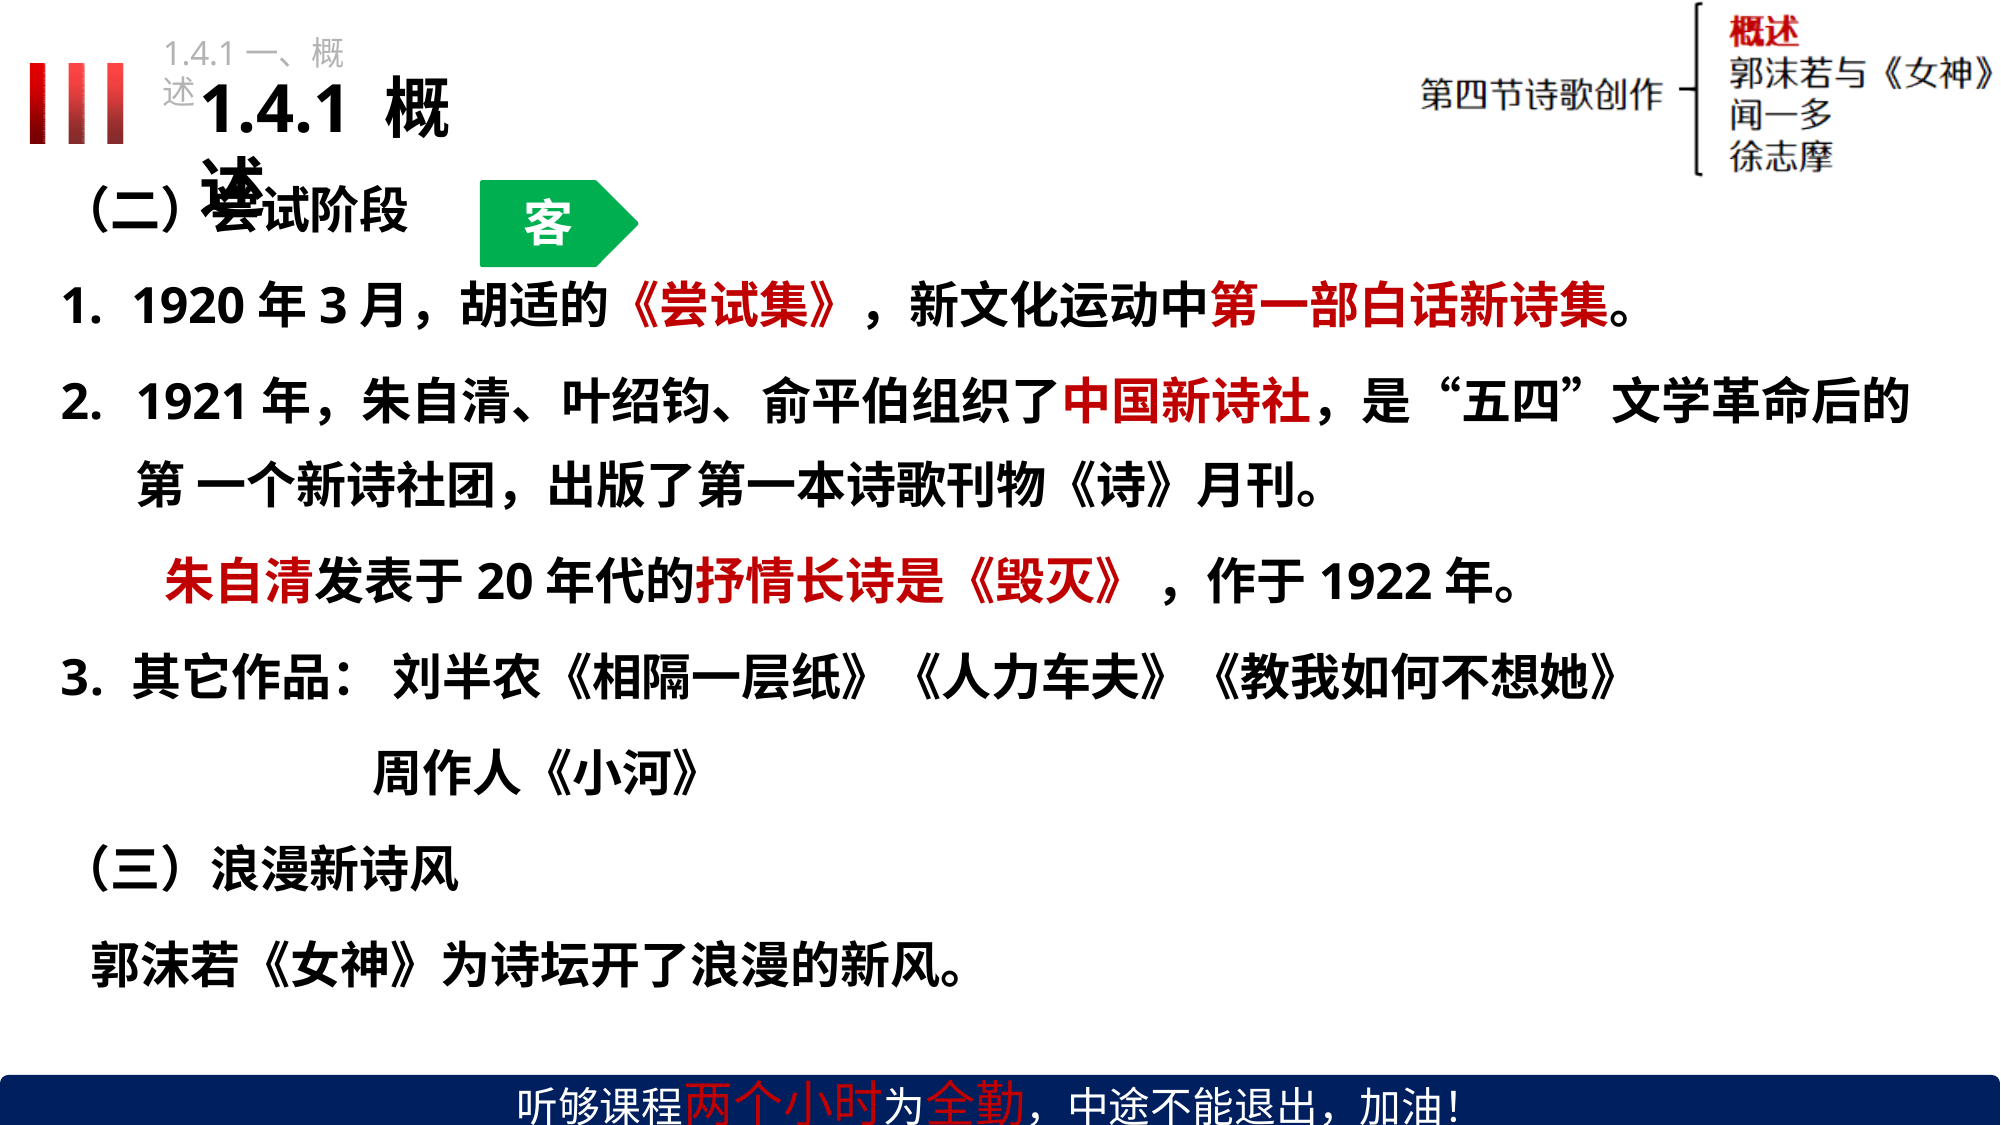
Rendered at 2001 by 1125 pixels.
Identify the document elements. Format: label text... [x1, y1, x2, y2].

text_box [482, 182, 637, 265]
text_box 1.4.1一、概述 [160, 29, 373, 112]
text_box [1421, 1, 1994, 178]
text_box [0, 1074, 2000, 1125]
title 1.4.1 概述 [197, 63, 517, 254]
text_box [29, 63, 46, 144]
text_box 客 [521, 189, 576, 252]
footer 听够课程两个小时为全勤，中途不能退出，加油！ [514, 1077, 1487, 1125]
text_box [107, 63, 124, 144]
text_box [68, 63, 85, 144]
text_box （二）尝试阶段 [58, 176, 413, 239]
text_box 1920年3月，胡适的《尝试集》，新文化运动中第一部白话新诗集。 1921年，朱自清、叶绍钧、俞平伯组织了中国新诗社，是“五四”文学革命后的第 一个新诗社团，出版了第一本诗歌刊物《诗》月刊。 朱自清发表于20年代的抒情长诗是《毁灭》 ，作于1922年。 其它作品： 刘半农《相隔一层纸》《人力车夫》《教我如何不想她》 周作人《小河》 （三）浪漫新诗风 郭沫若《女神》为诗坛开了浪漫的新风。 [58, 271, 1955, 994]
